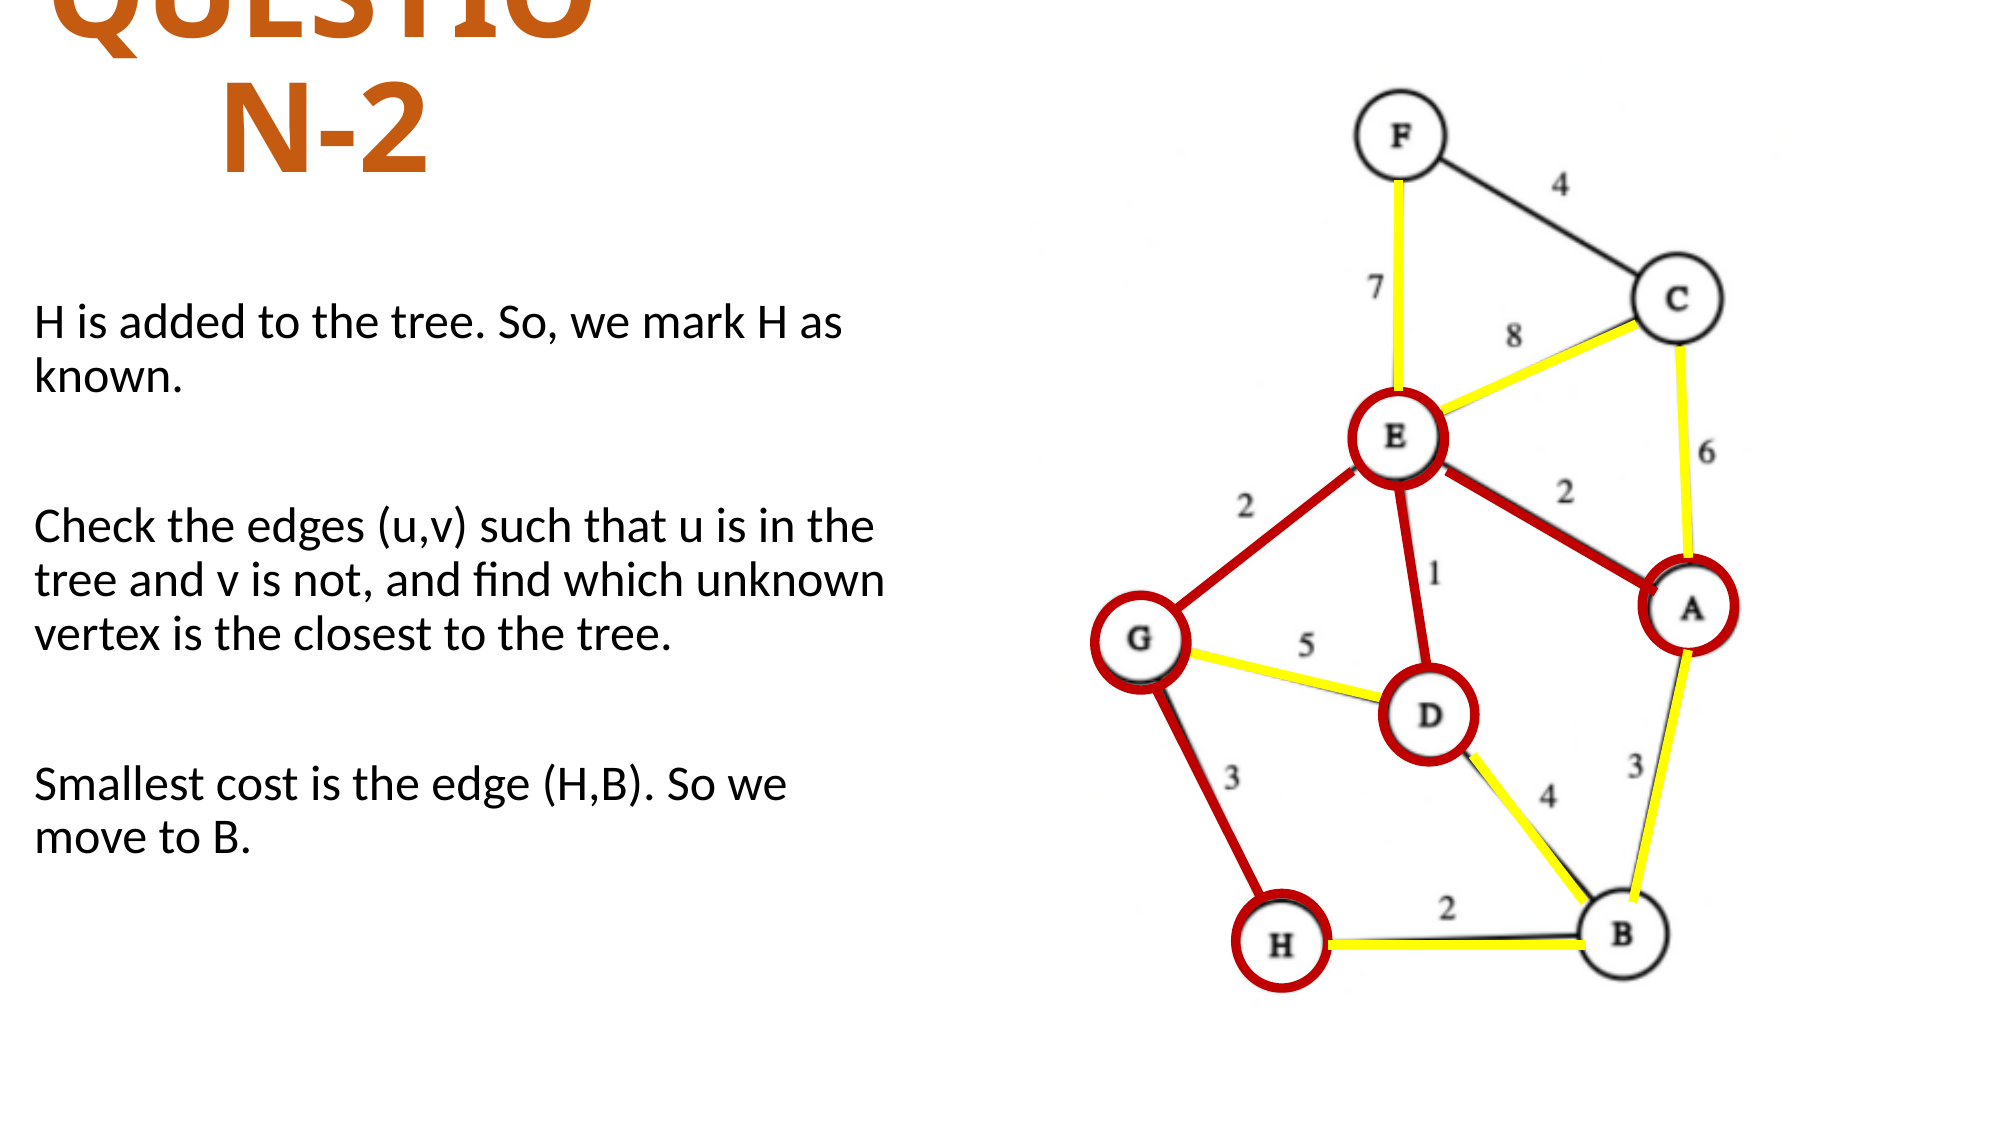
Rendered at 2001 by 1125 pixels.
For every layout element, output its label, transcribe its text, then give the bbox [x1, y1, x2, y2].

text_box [1472, 754, 1585, 903]
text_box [1189, 652, 1381, 698]
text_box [1174, 470, 1353, 611]
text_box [1632, 652, 1689, 903]
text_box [1156, 689, 1264, 903]
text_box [1398, 486, 1427, 664]
picture [999, 54, 1884, 1039]
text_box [1446, 470, 1656, 593]
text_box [1680, 346, 1689, 558]
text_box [1441, 323, 1637, 411]
subtitle H is added to the tree. So, we mark H as known. Check the edges (u,v) such that u is in the tree and v is not, and find which unknown vertex is the closest to the tree. Smallest cost is the edge (H,B). So we move to B. [19, 288, 906, 1039]
title QUESTION-2 [0, 0, 646, 207]
